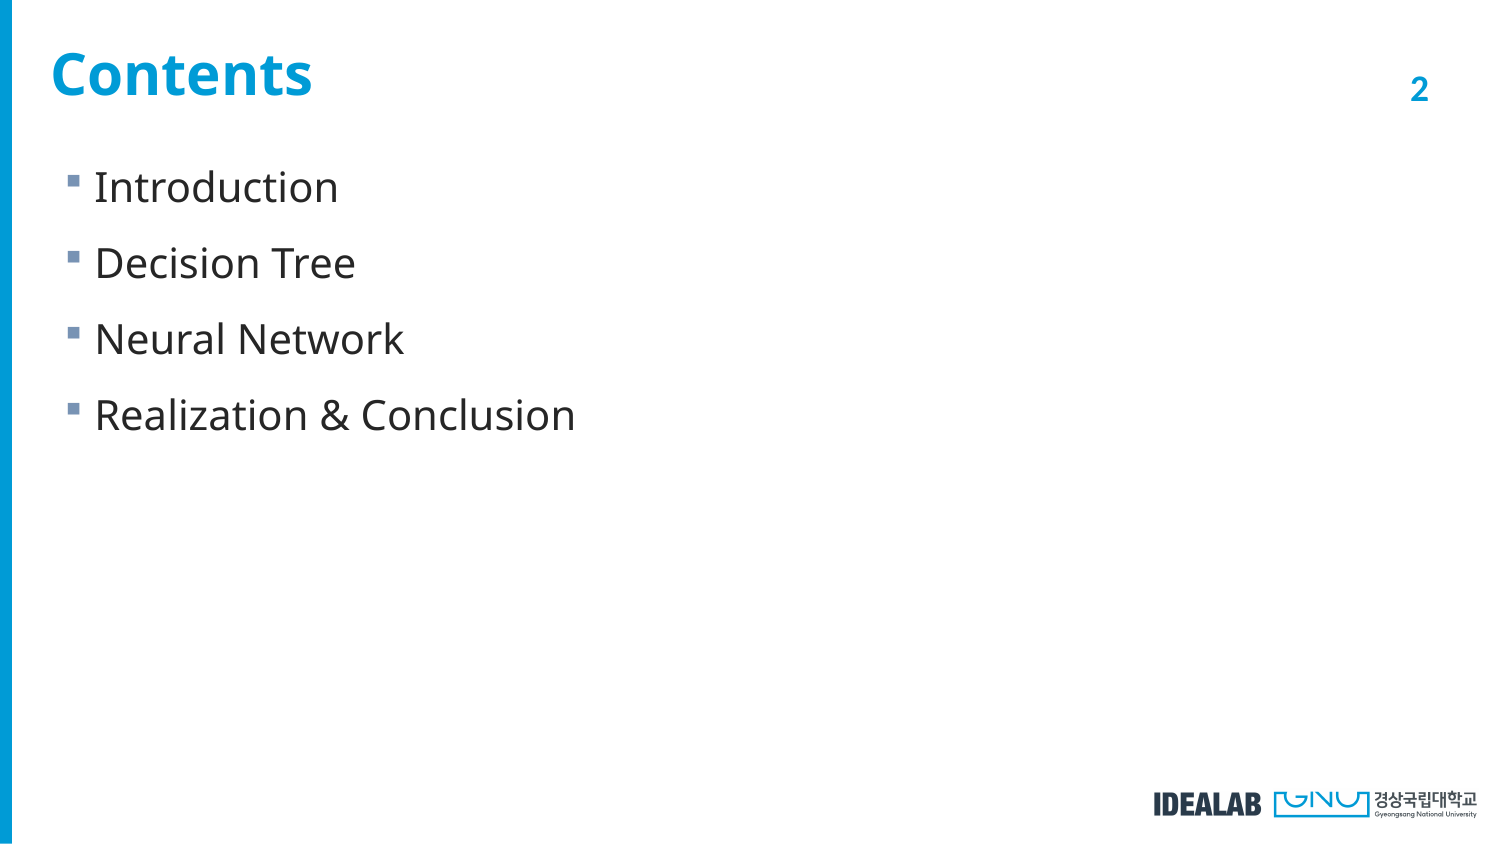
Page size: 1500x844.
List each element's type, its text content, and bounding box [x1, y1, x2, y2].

picture [1153, 791, 1262, 817]
text_box Introduction Decision Tree Neural Network Realization & Conclusion [49, 148, 1451, 447]
title Contents [35, 10, 1352, 143]
picture [1273, 788, 1479, 820]
